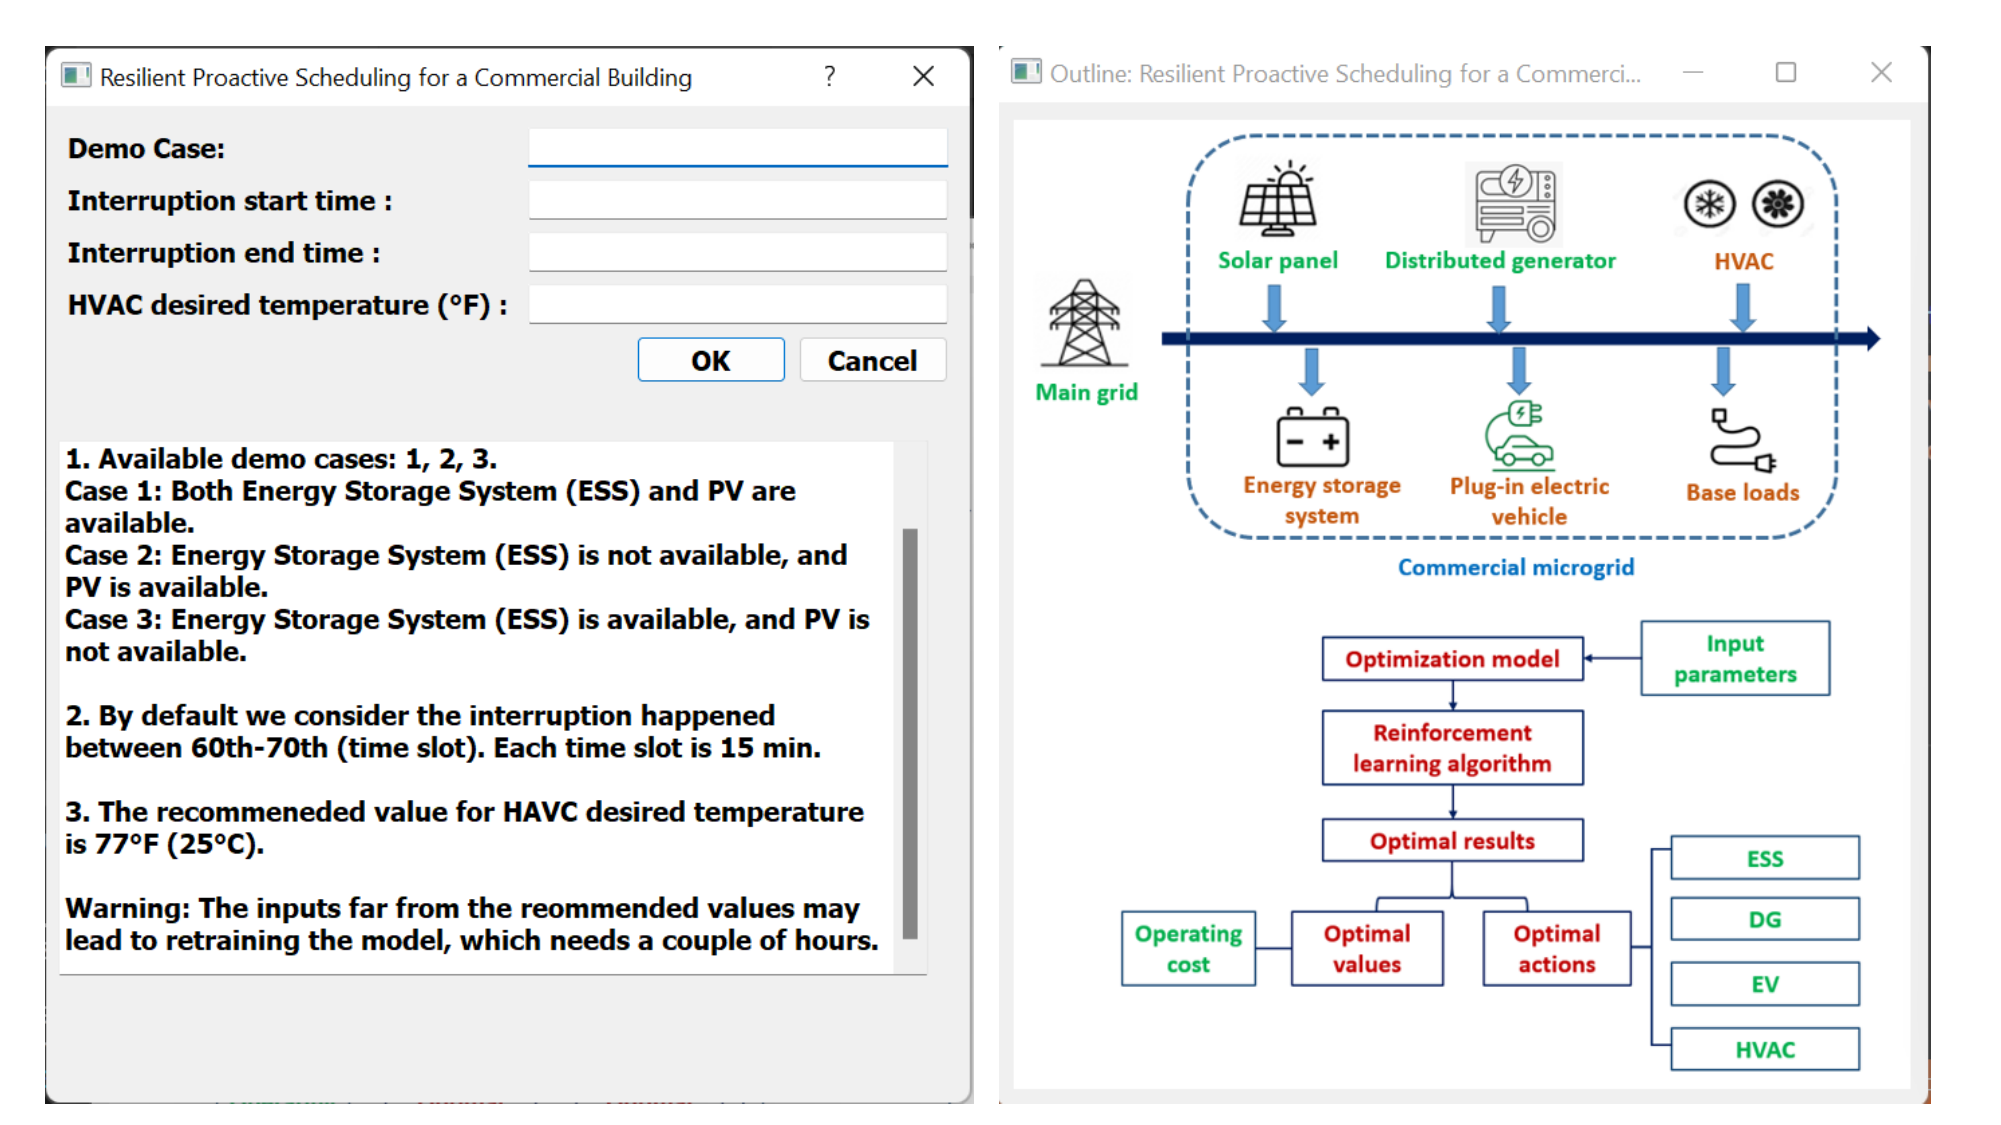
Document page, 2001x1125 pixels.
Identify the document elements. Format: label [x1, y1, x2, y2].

picture [45, 46, 974, 1104]
picture [999, 46, 1931, 1104]
